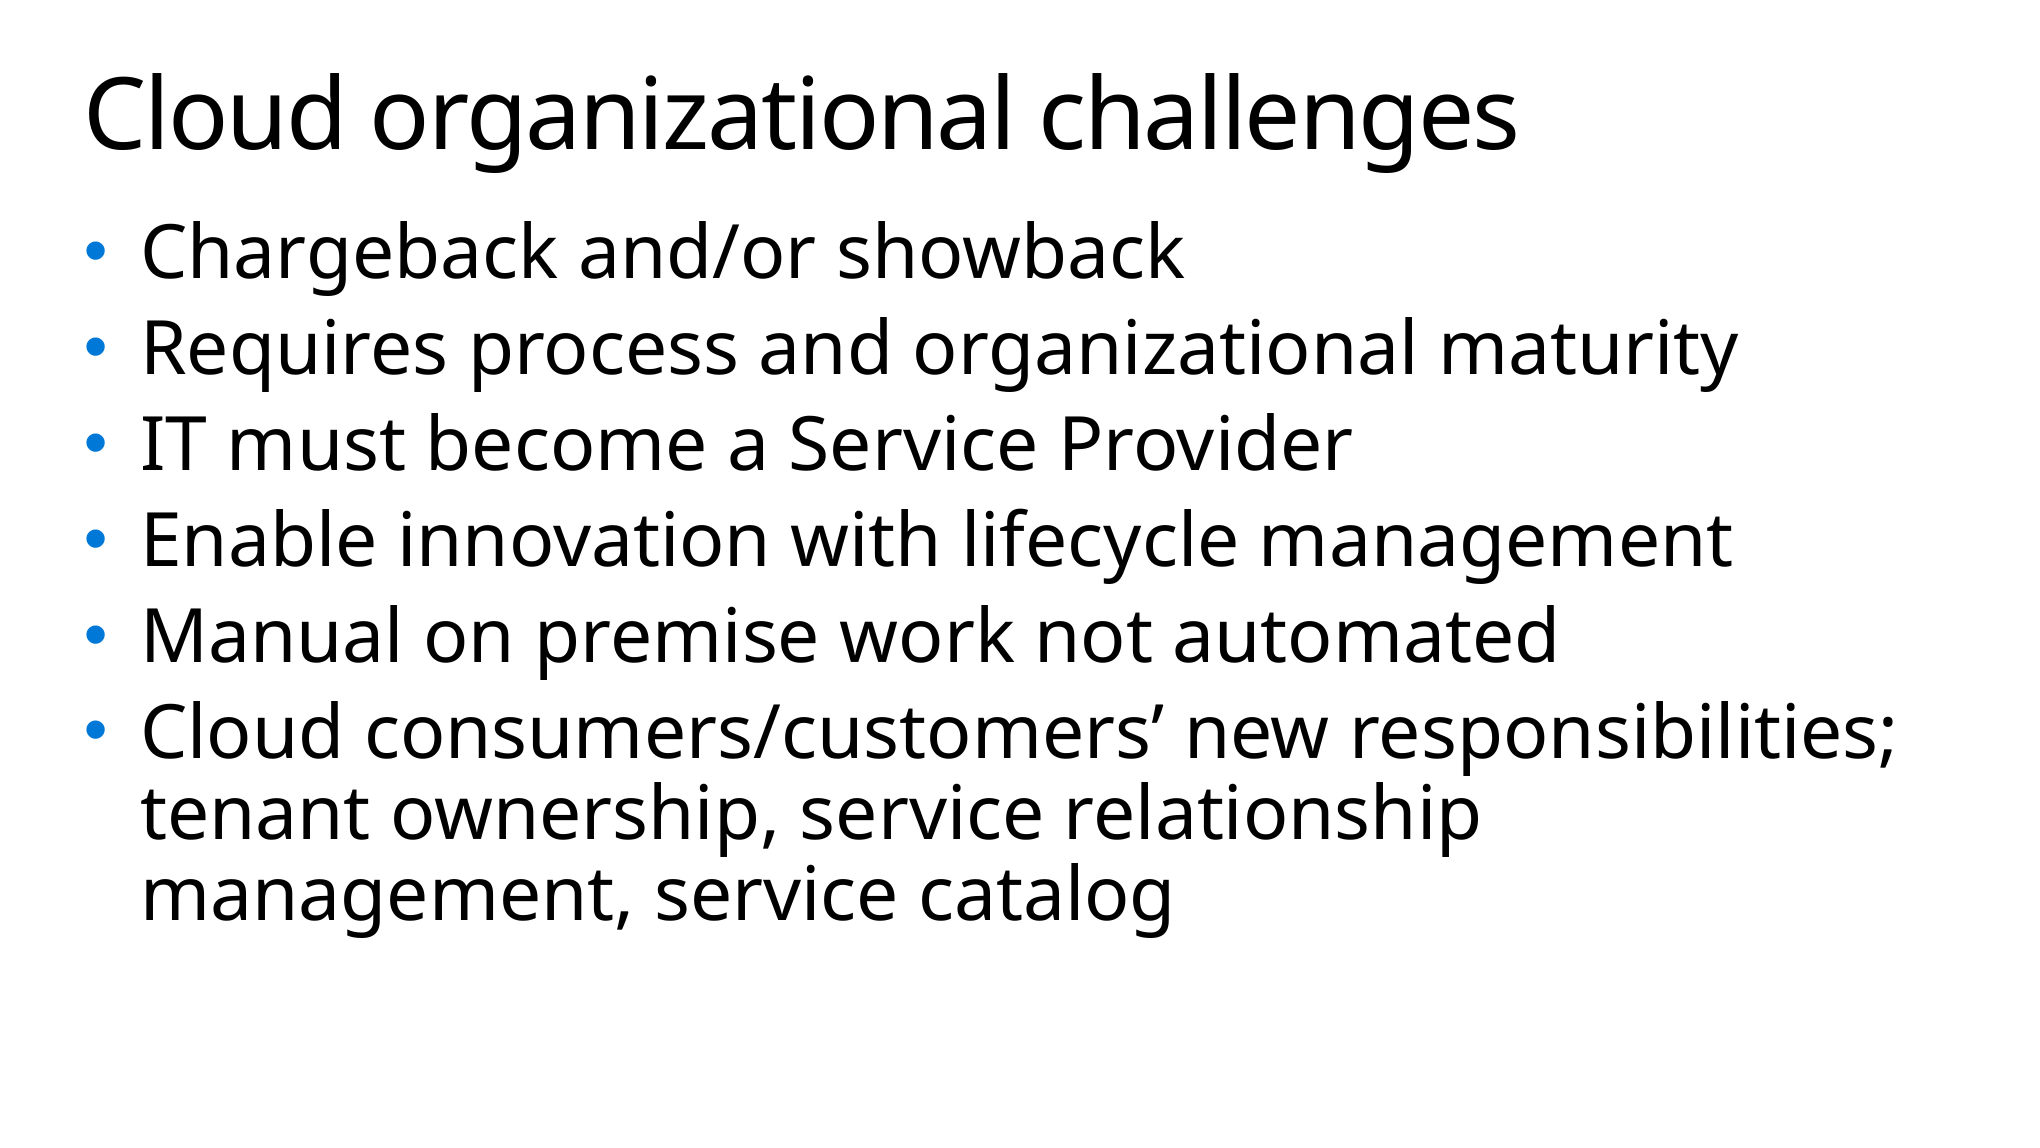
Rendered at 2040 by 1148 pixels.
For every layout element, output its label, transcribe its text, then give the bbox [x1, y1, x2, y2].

list Chargeback and/or showback Requires process and organizational maturity IT must become a Service Provider Enable innovation with lifecycle management Manual on premise work not automated Cloud consumers/customers’ new responsibilities; tenant ownership, service relationship management, service catalog [60, 199, 1980, 975]
title Cloud organizational challenges [60, 48, 1980, 199]
